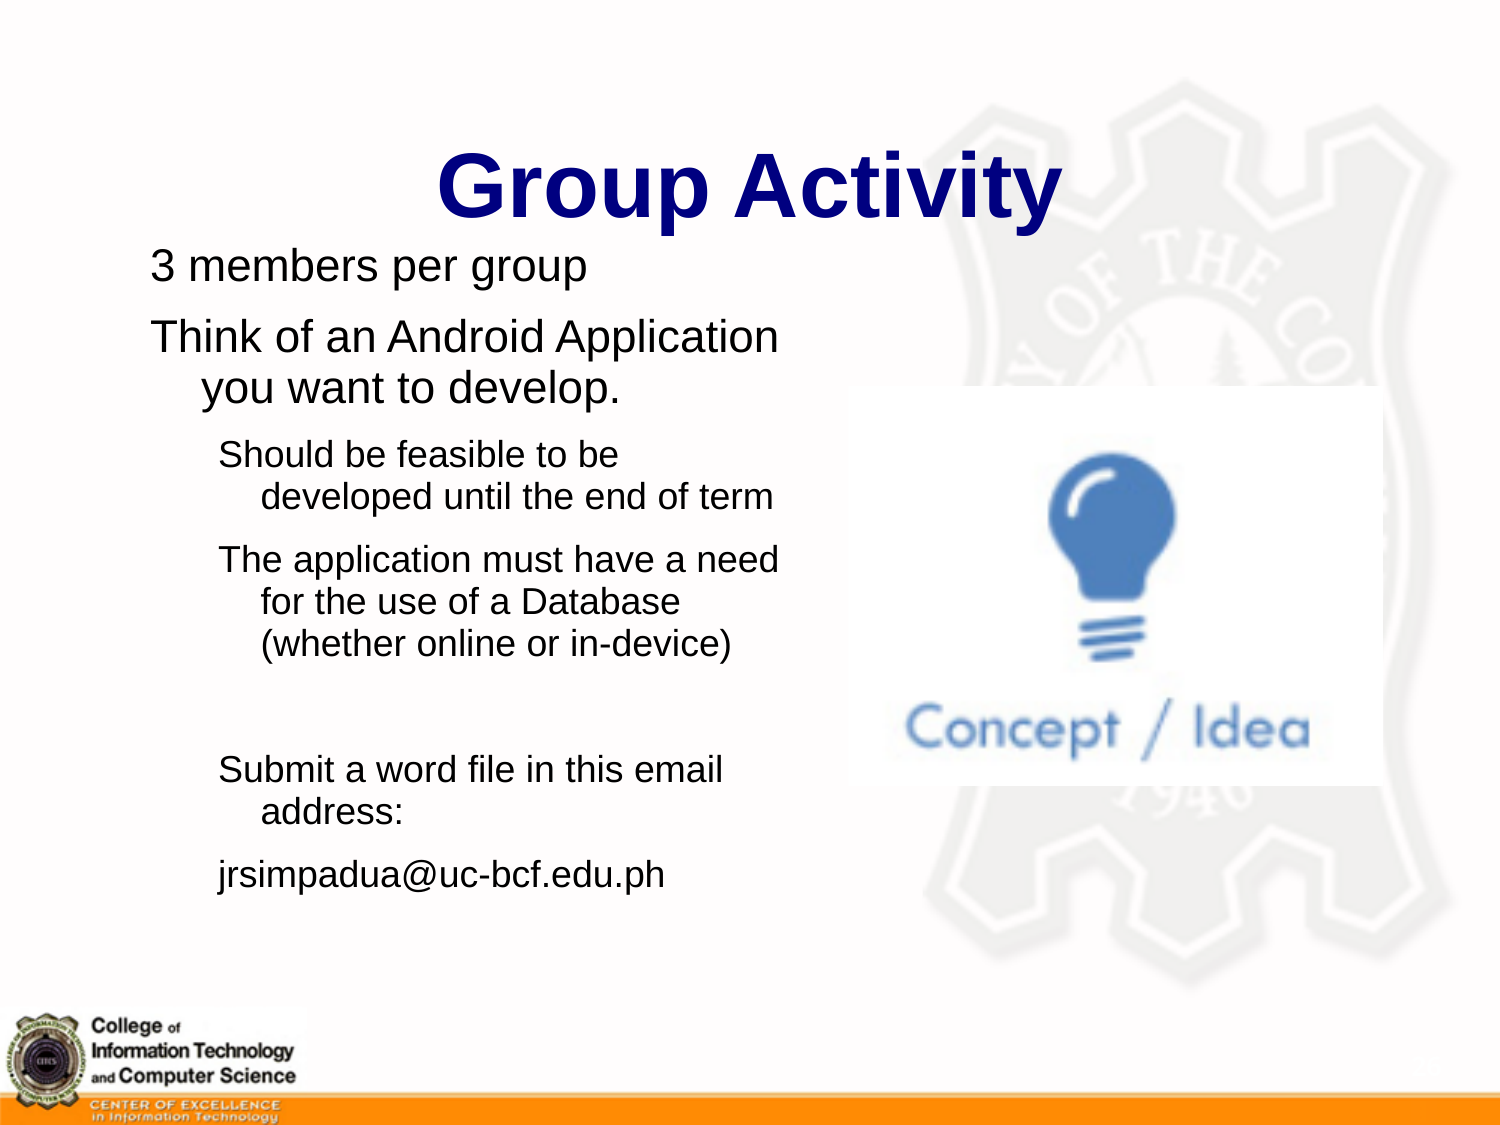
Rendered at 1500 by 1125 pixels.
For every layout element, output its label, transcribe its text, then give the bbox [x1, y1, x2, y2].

picture [0, 0, 1500, 1125]
list 3 members per group Think of an Android Application you want to develop. Should be feasible to be developed until the end of term The application must have a need for the use of a Database (whether online or in-device) Submit a word file in this email address: jrsimpadua@uc-bcf.edu.ph [150, 237, 797, 988]
title Group Activity [110, 93, 1391, 281]
